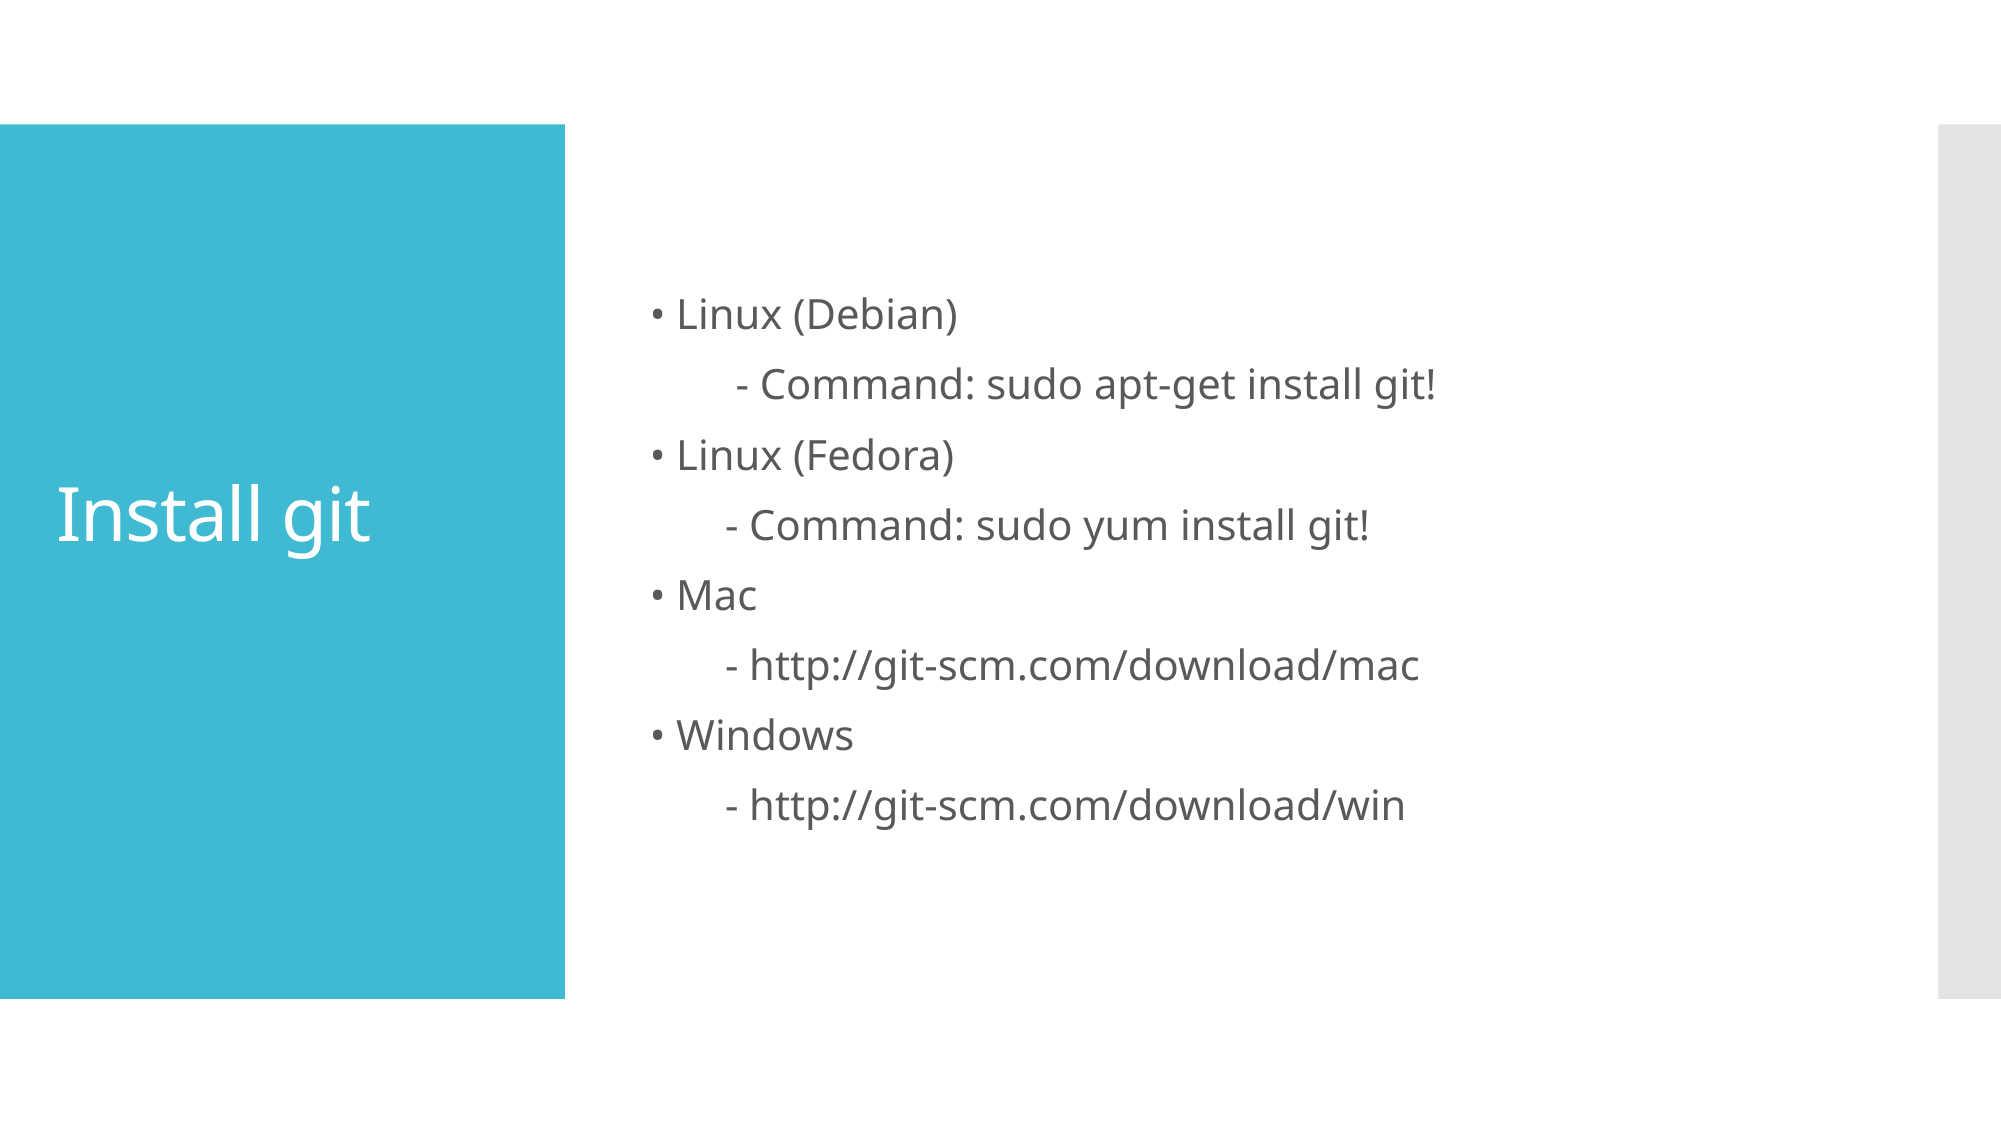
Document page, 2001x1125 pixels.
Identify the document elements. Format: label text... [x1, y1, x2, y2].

title Install git [41, 184, 525, 940]
list • Linux (Debian) - Command: sudo apt-get install git! • Linux (Fedora) - Command: sudo yum install git! • Mac - http://git-scm.com/download/mac • Windows - http://git-scm.com/download/win [634, 141, 1835, 982]
